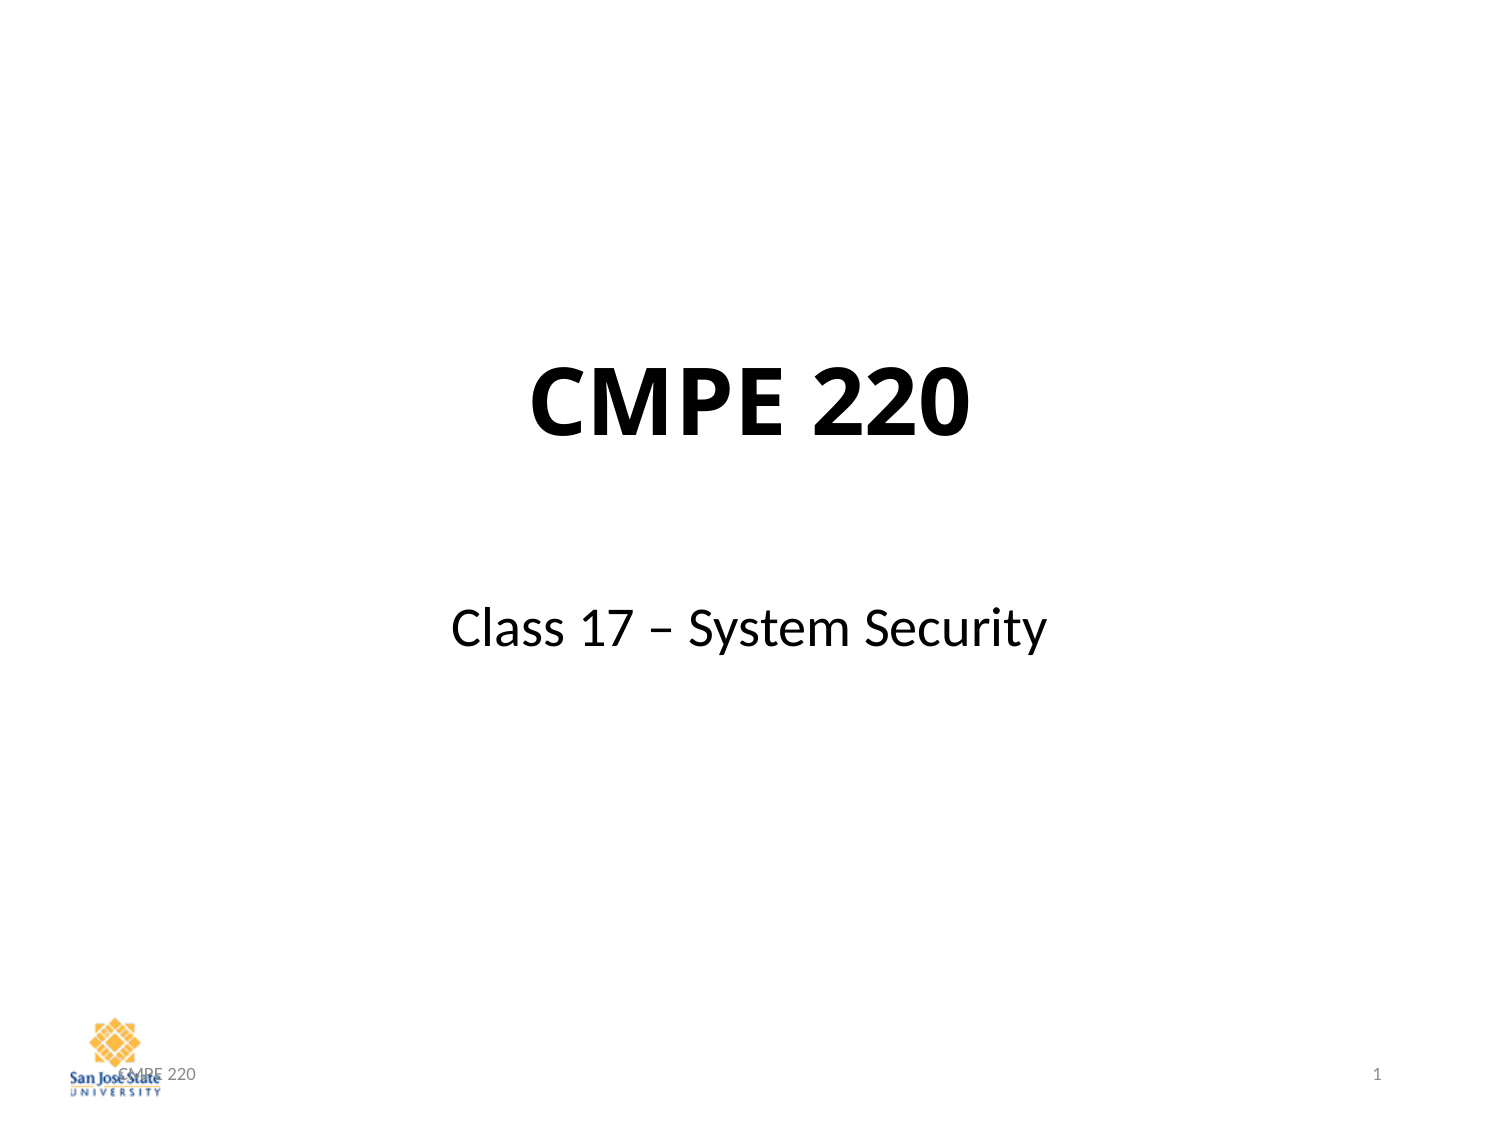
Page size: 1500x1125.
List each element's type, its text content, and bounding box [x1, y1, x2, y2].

picture [60, 1012, 166, 1112]
title CMPE 220 [187, 184, 1313, 576]
slide_number CMPE 220 [103, 1042, 441, 1103]
slide_number 1 [1059, 1042, 1397, 1103]
subtitle Class 17 – System Security [187, 590, 1313, 863]
